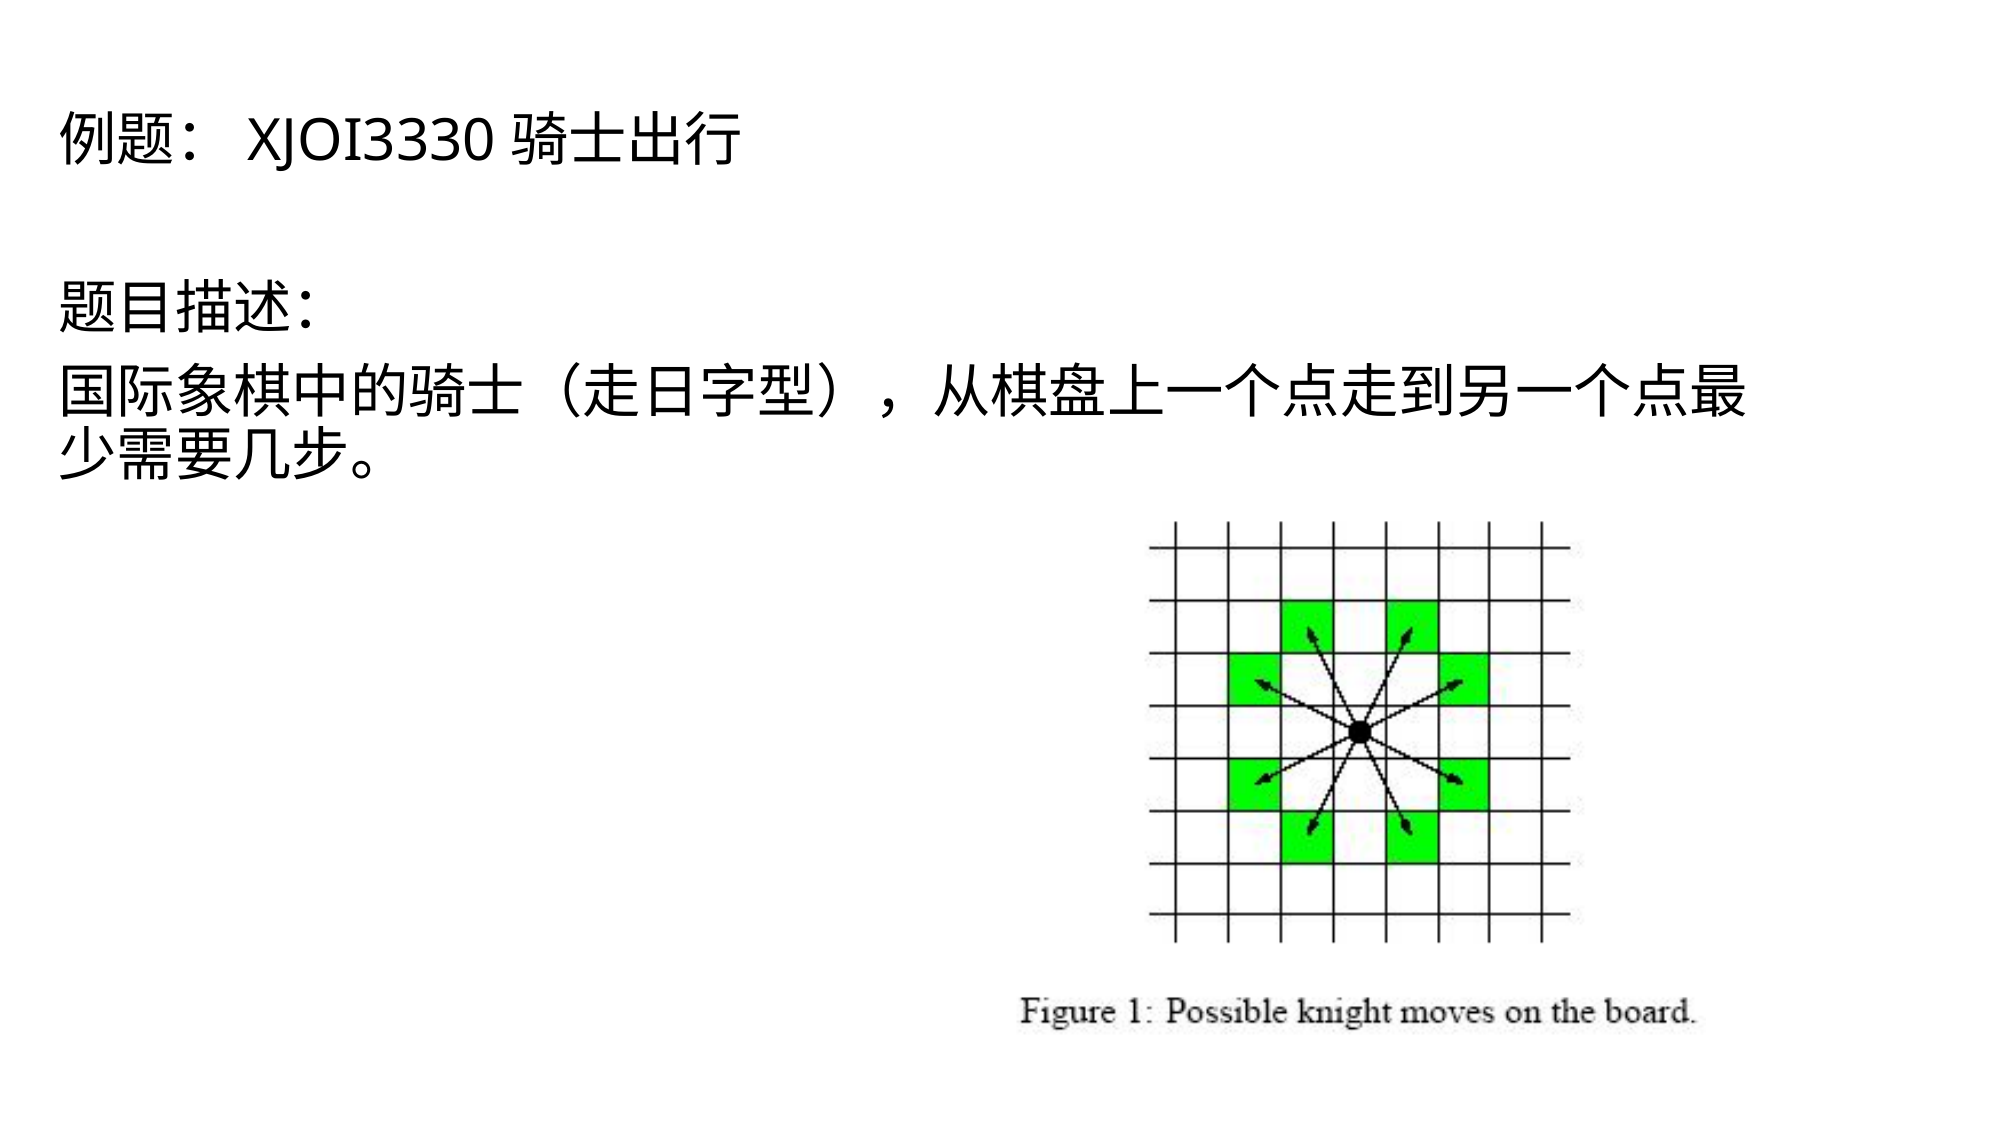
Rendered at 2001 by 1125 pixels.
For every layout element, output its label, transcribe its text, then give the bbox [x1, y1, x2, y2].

picture [999, 504, 1706, 1044]
list 例题：XJOI3330骑士出行 题目描述： 国际象棋中的骑士（走日字型），从棋盘上一个点走到另一个点最少需要几步。 [43, 103, 1769, 1000]
